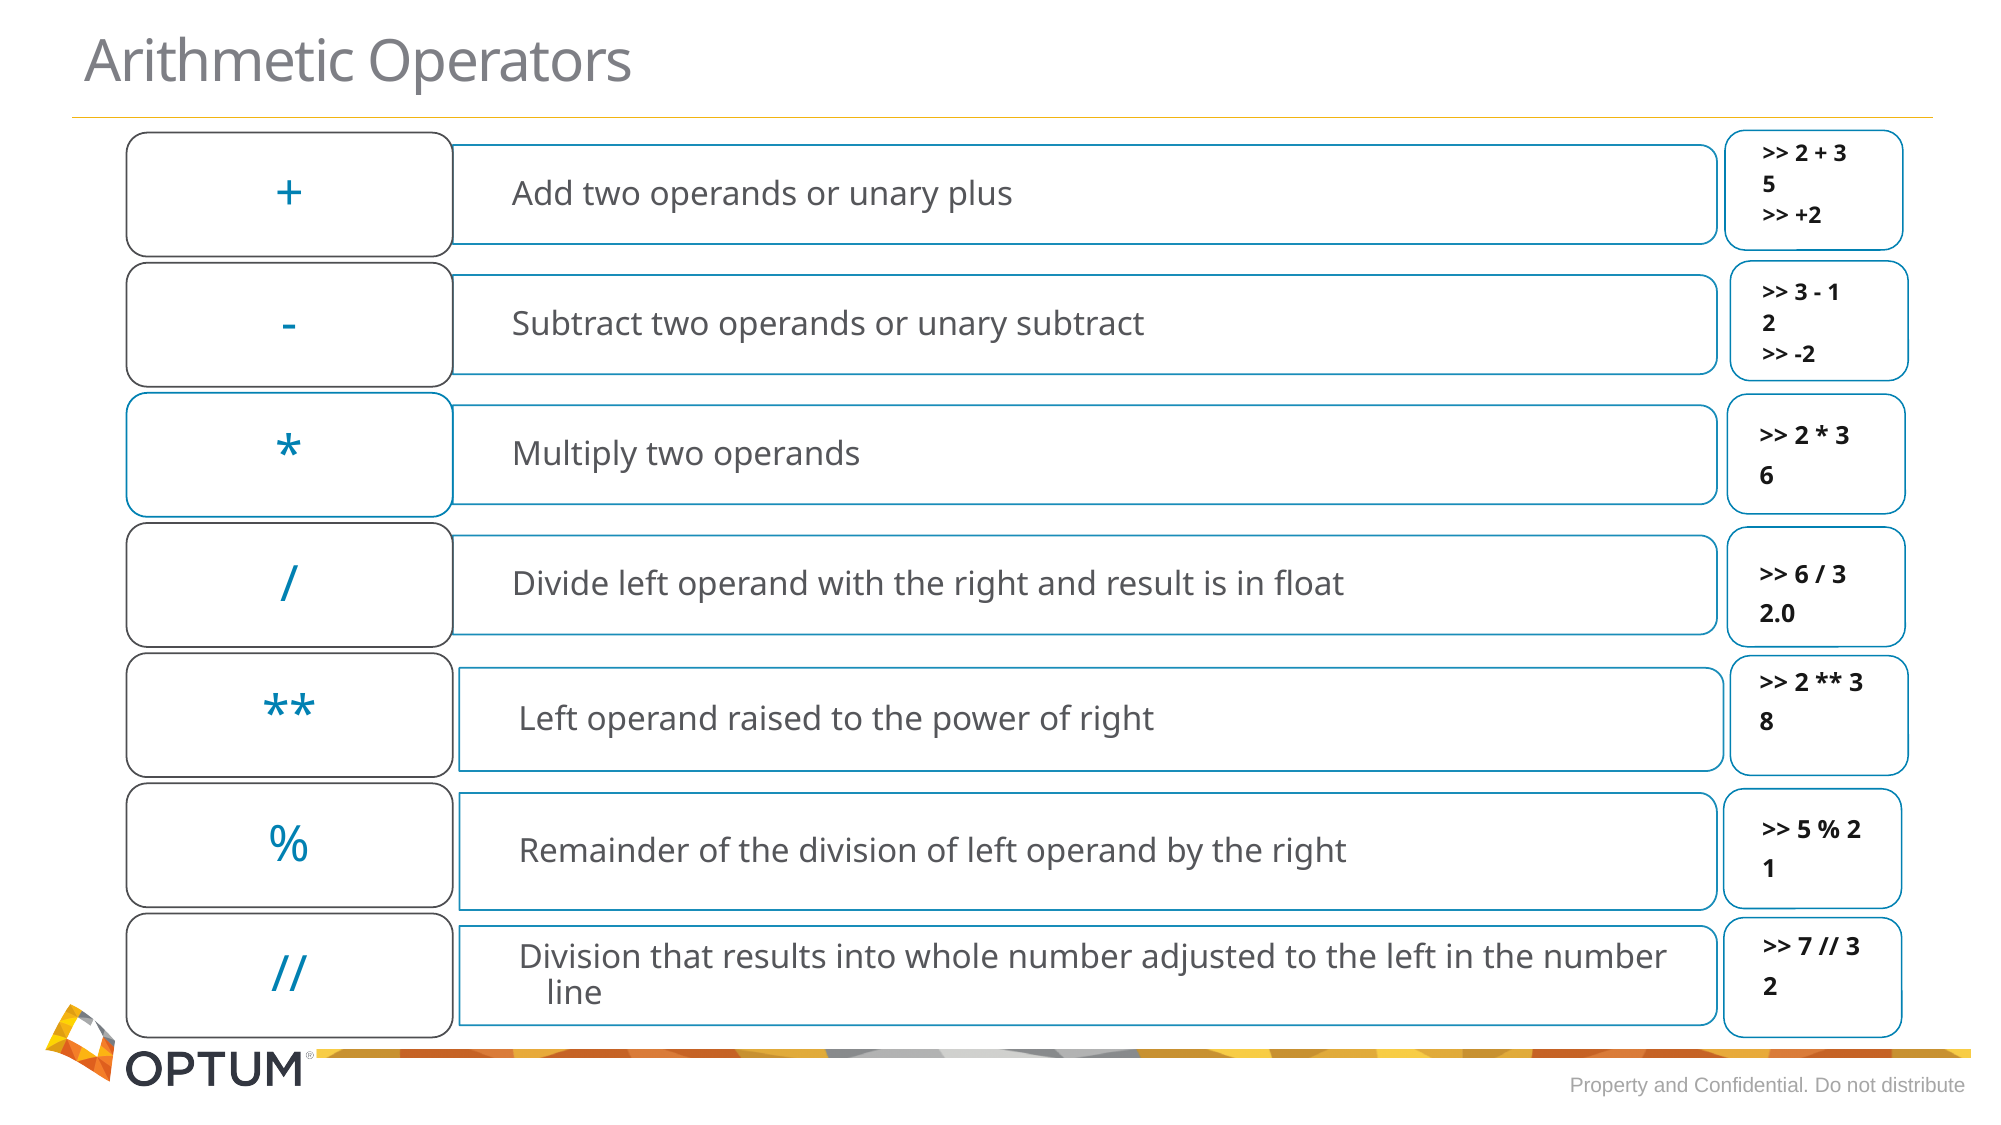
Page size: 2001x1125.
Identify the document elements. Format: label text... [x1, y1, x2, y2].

picture [43, 1038, 1972, 1090]
title Arithmetic Operators [61, 0, 1561, 109]
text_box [37, 117, 1951, 1038]
